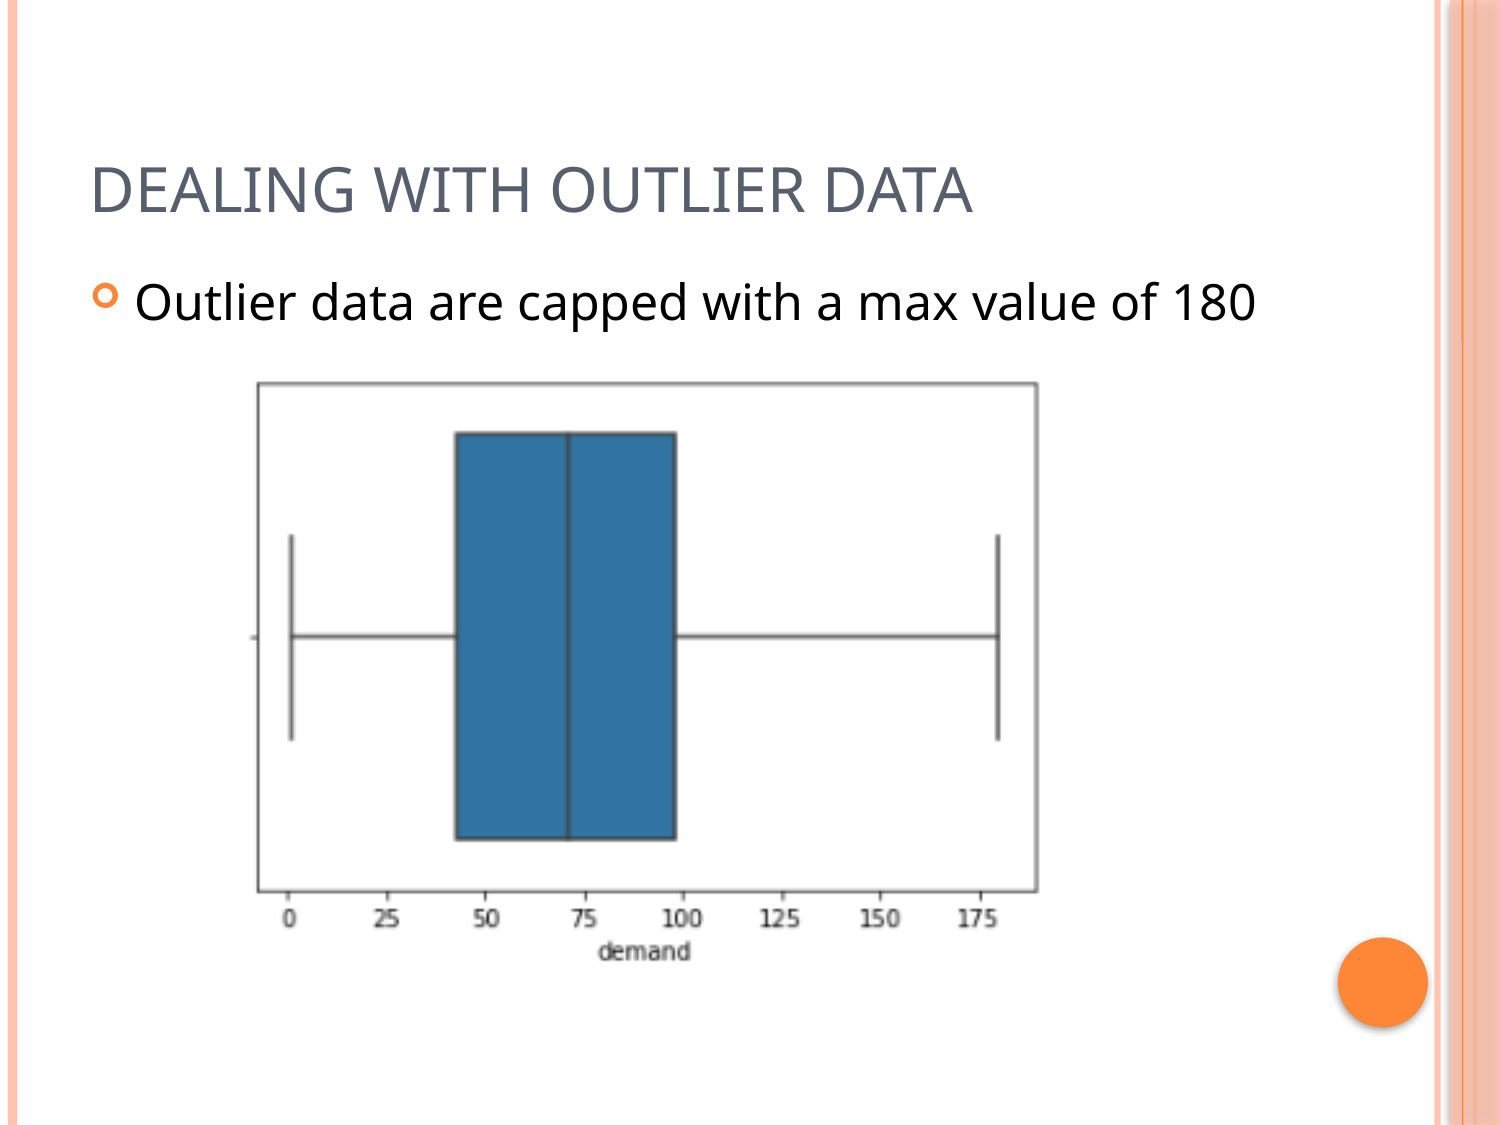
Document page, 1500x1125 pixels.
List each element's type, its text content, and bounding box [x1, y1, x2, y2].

picture [206, 349, 1082, 983]
list Outlier data are capped with a max value of 180 [75, 262, 1317, 362]
title Dealing with outlier data [75, 45, 1300, 233]
